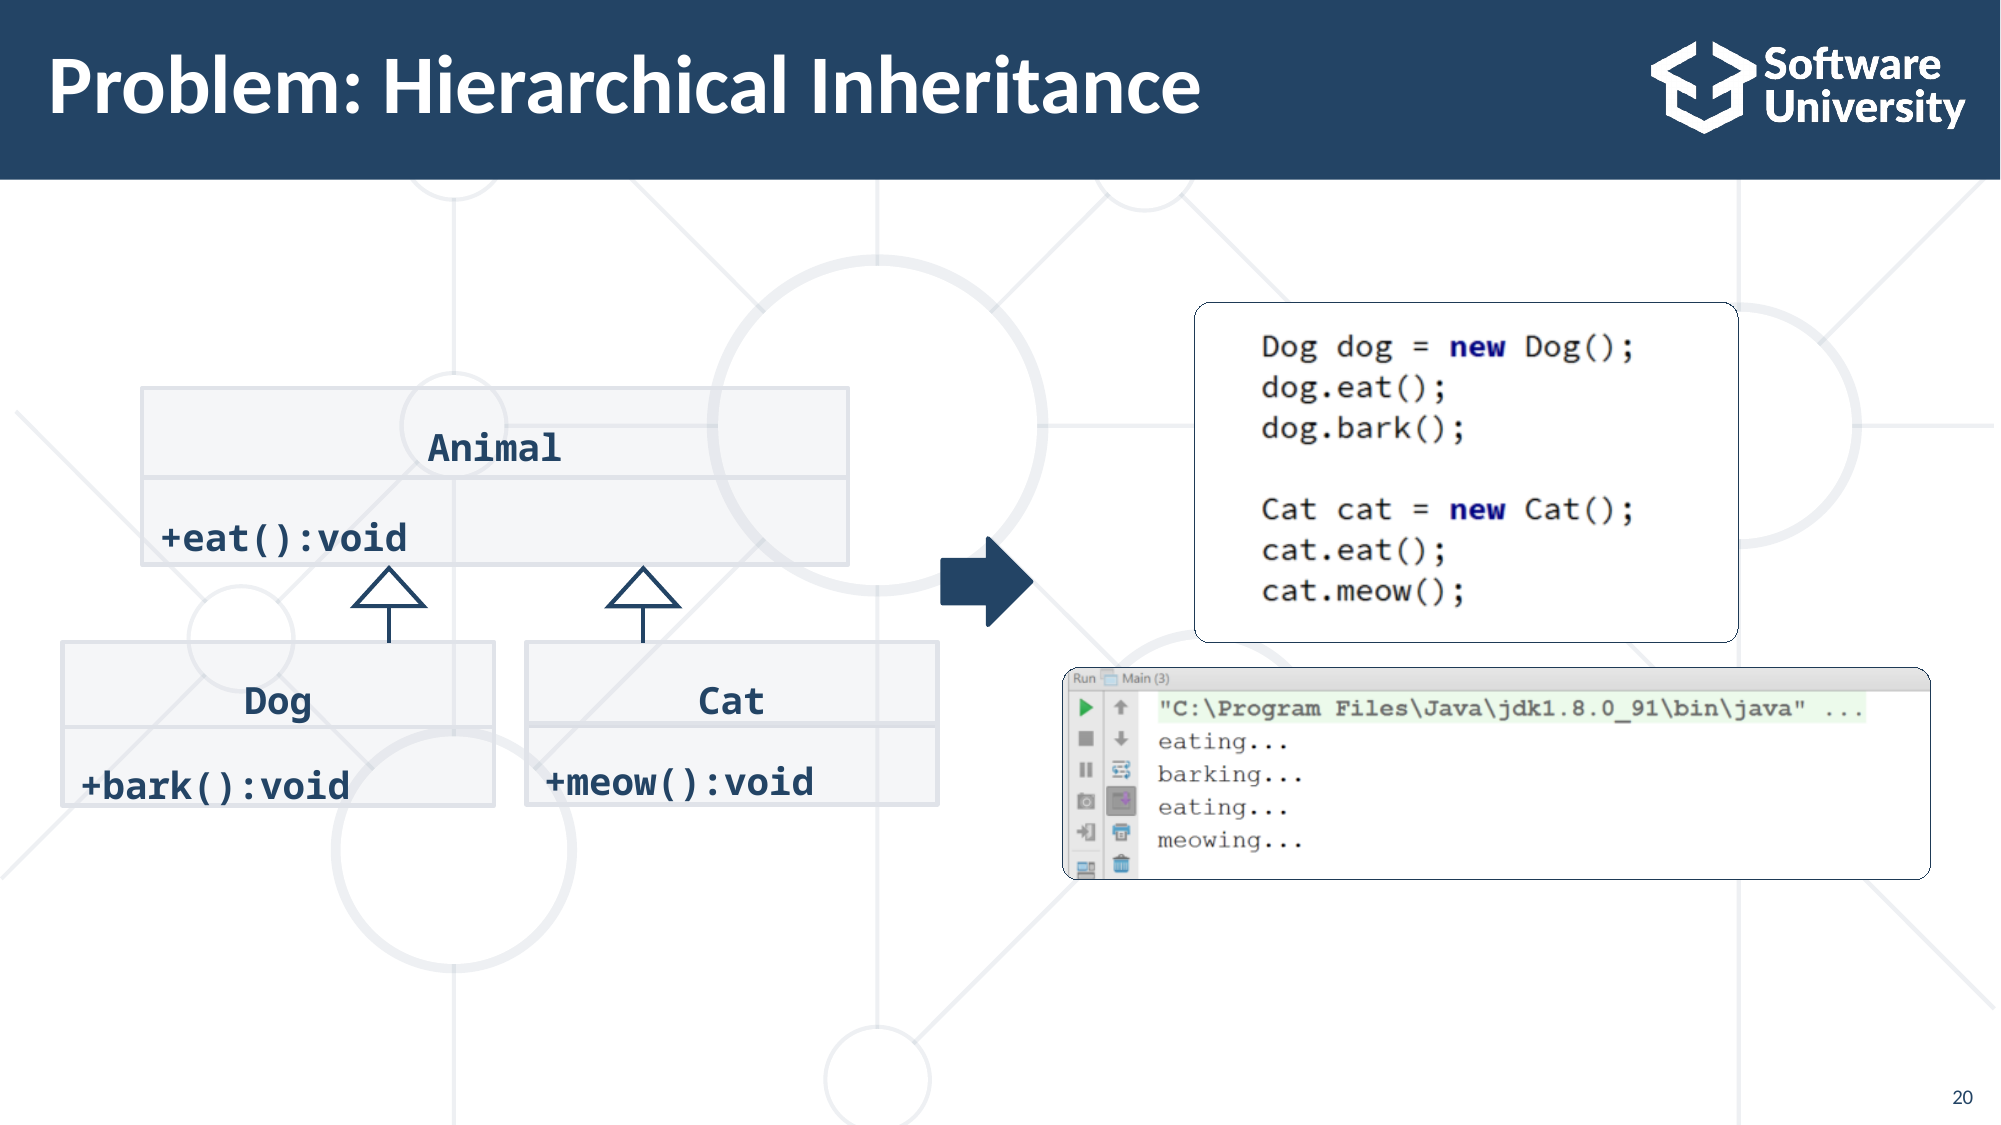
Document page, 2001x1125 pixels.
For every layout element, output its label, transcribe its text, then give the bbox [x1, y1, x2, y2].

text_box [354, 567, 424, 644]
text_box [62, 641, 495, 806]
text_box [940, 536, 1034, 627]
picture [1062, 667, 1931, 881]
picture [1651, 41, 1966, 134]
slide_number 20 [1927, 1067, 1989, 1117]
picture [1194, 301, 1739, 644]
title Problem: Hierarchical Inheritance [31, 16, 1625, 162]
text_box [608, 568, 679, 644]
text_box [526, 641, 938, 805]
list [31, 196, 1970, 1104]
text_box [141, 388, 849, 565]
